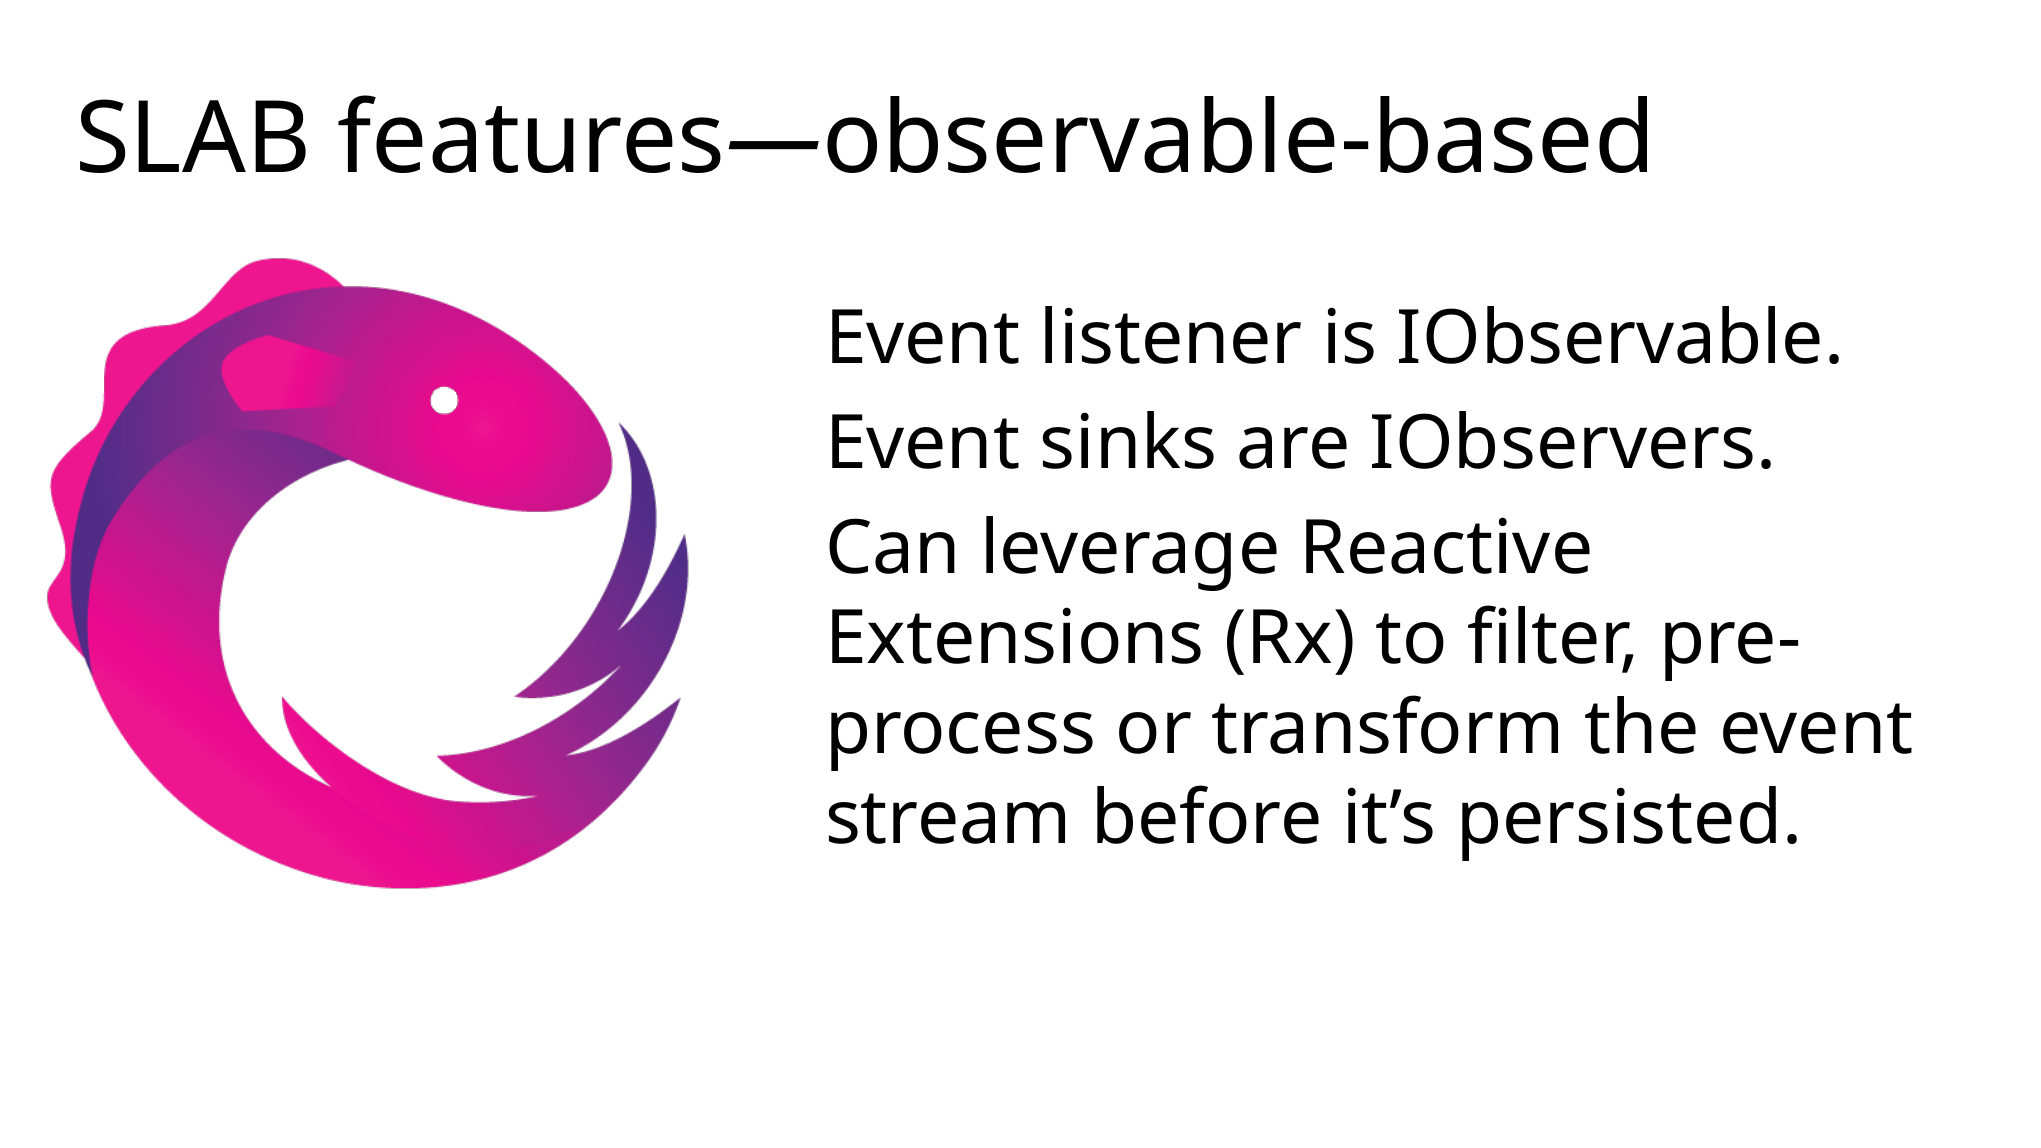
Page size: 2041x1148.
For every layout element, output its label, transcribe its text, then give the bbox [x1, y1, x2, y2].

title SLAB features—observable-based [45, 48, 1996, 199]
list Event listener is IObservable. Event sinks are IObservers. Can leverage Reactive Extensions (Rx) to filter, pre-process or transform the event stream before it’s persisted. [795, 498, 1996, 649]
picture [44, 251, 691, 896]
